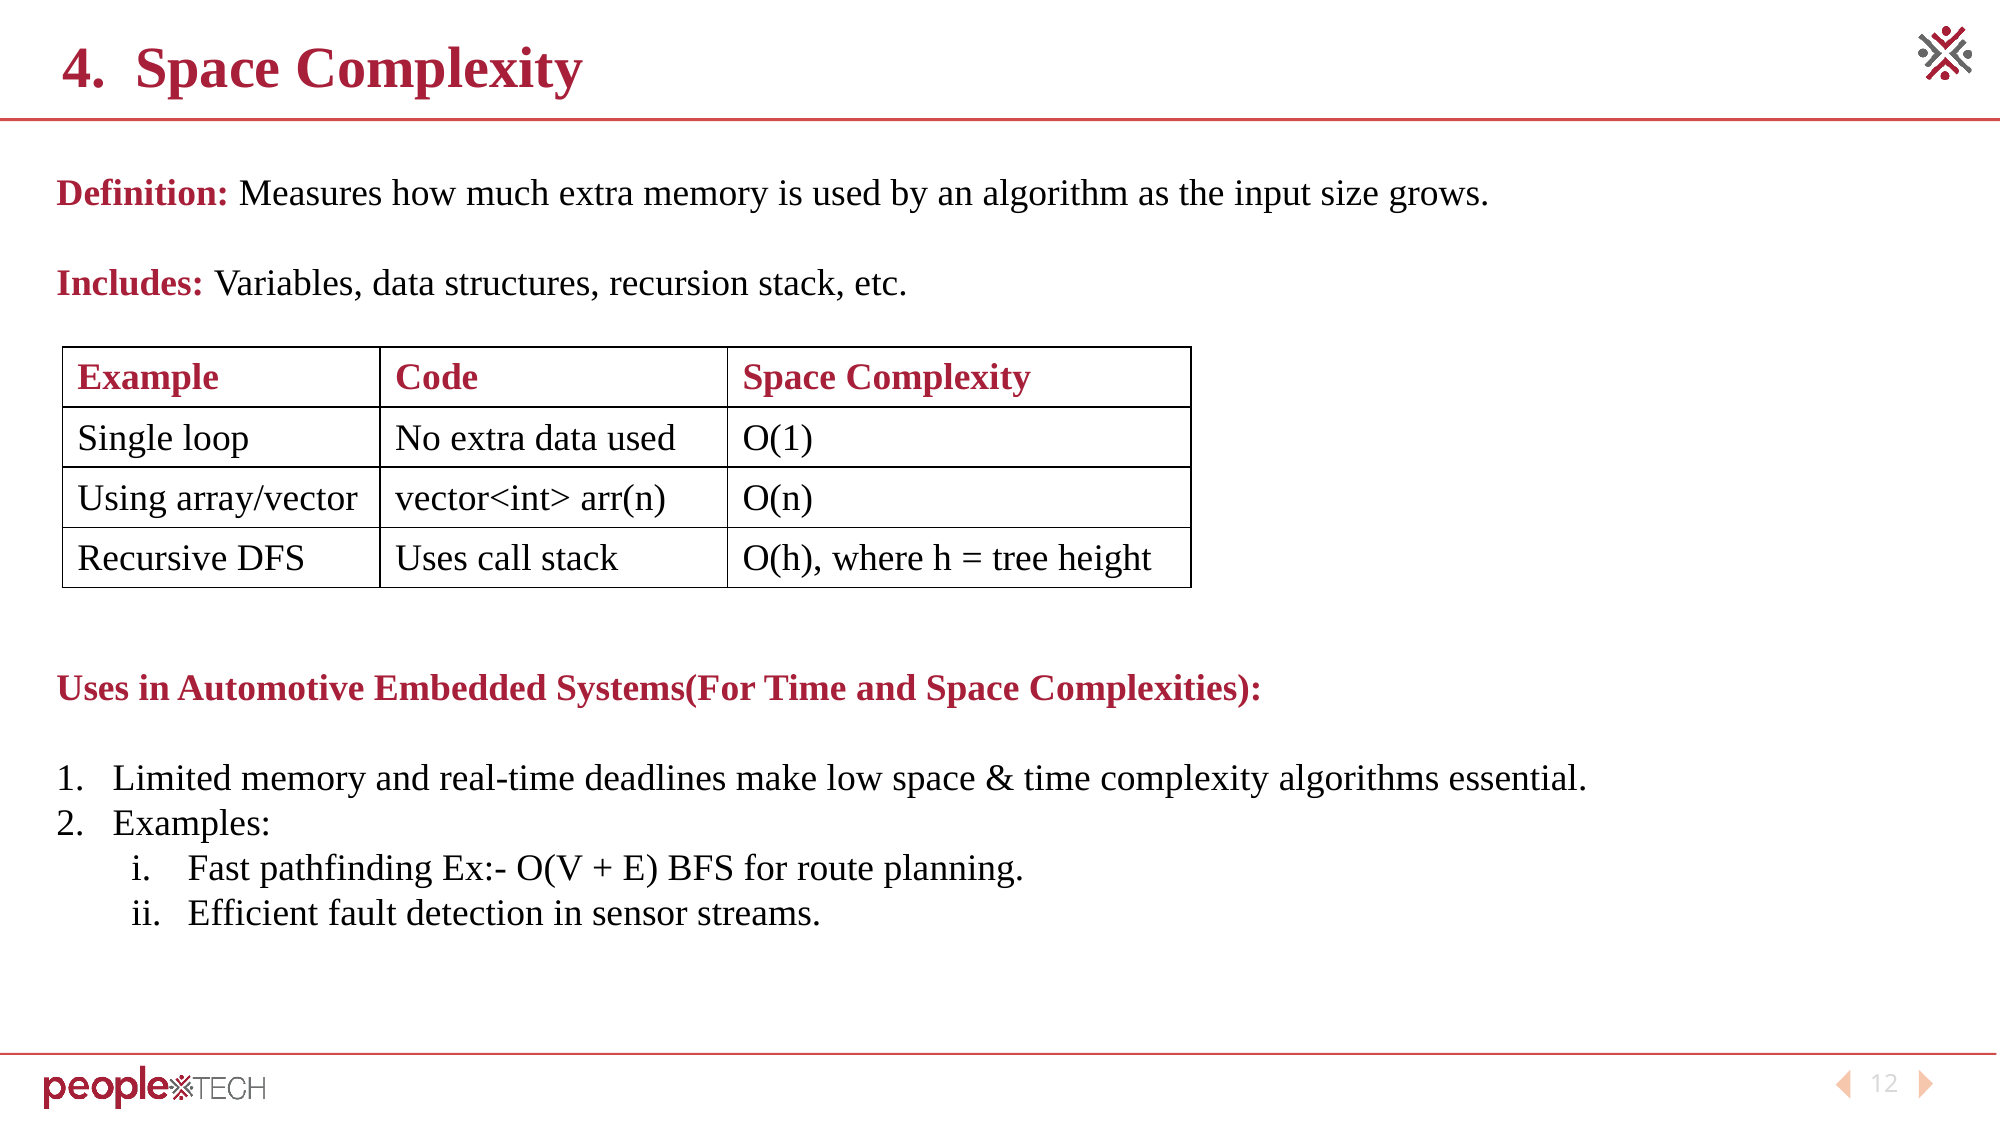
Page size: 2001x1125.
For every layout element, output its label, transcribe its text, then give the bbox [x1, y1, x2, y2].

text_box 4. Space Complexity [47, 21, 1896, 107]
table_cell Using array/vector [63, 468, 379, 527]
table_header Code [381, 348, 727, 406]
table_cell O(n) [728, 468, 1190, 527]
table_cell O(h), where h = tree height [728, 528, 1190, 587]
table_cell Uses call stack [381, 528, 727, 587]
picture [31, 1059, 275, 1115]
table_cell Recursive DFS [63, 528, 379, 587]
table_header Space Complexity [728, 348, 1190, 406]
table_cell O(1) [728, 408, 1190, 466]
table_cell No extra data used [381, 408, 727, 466]
text_box Definition: Measures how much extra memory is used by an algorithm as the input size grows. Includes: Variables, data structures, recursion stack, etc. Uses in Automotive Embedded Systems(For Time and Space Complexities): Limited memory and real-time deadlines make low space & time complexity algorithms essential. Examples: Fast pathfinding Ex:- O(V + E) BFS for route planning. Efficient fault detection in sensor streams. [41, 160, 1894, 986]
table_cell vector<int> arr(n) [381, 468, 727, 527]
picture [1918, 26, 1972, 80]
table_cell Single loop [63, 408, 379, 466]
table_header Example [63, 348, 379, 406]
